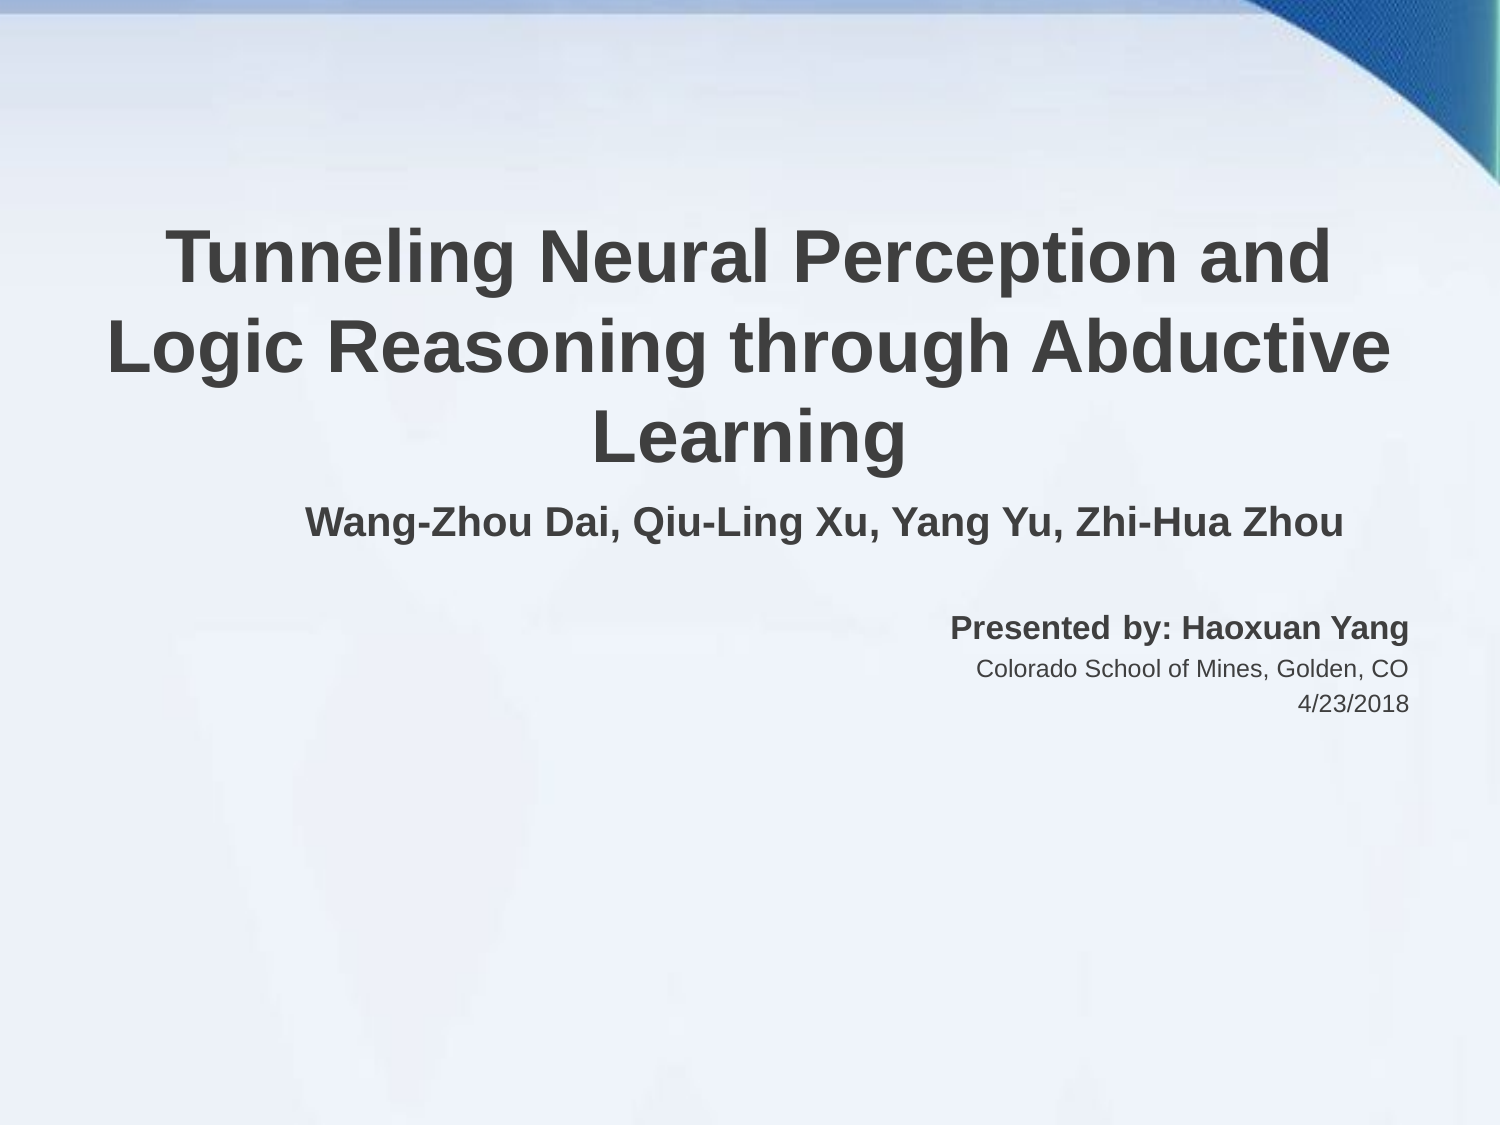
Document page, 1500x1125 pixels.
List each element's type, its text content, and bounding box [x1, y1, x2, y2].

picture [0, 0, 1500, 1125]
title Tunneling Neural Perception and Logic Reasoning through Abductive Learning Wang-Zhou Dai, Qiu-Ling Xu, Yang Yu, Zhi-Hua Zhou Presented by: Haoxuan Yang Colorado School of Mines, Golden, CO 4/23/2018 [75, 46, 1425, 919]
